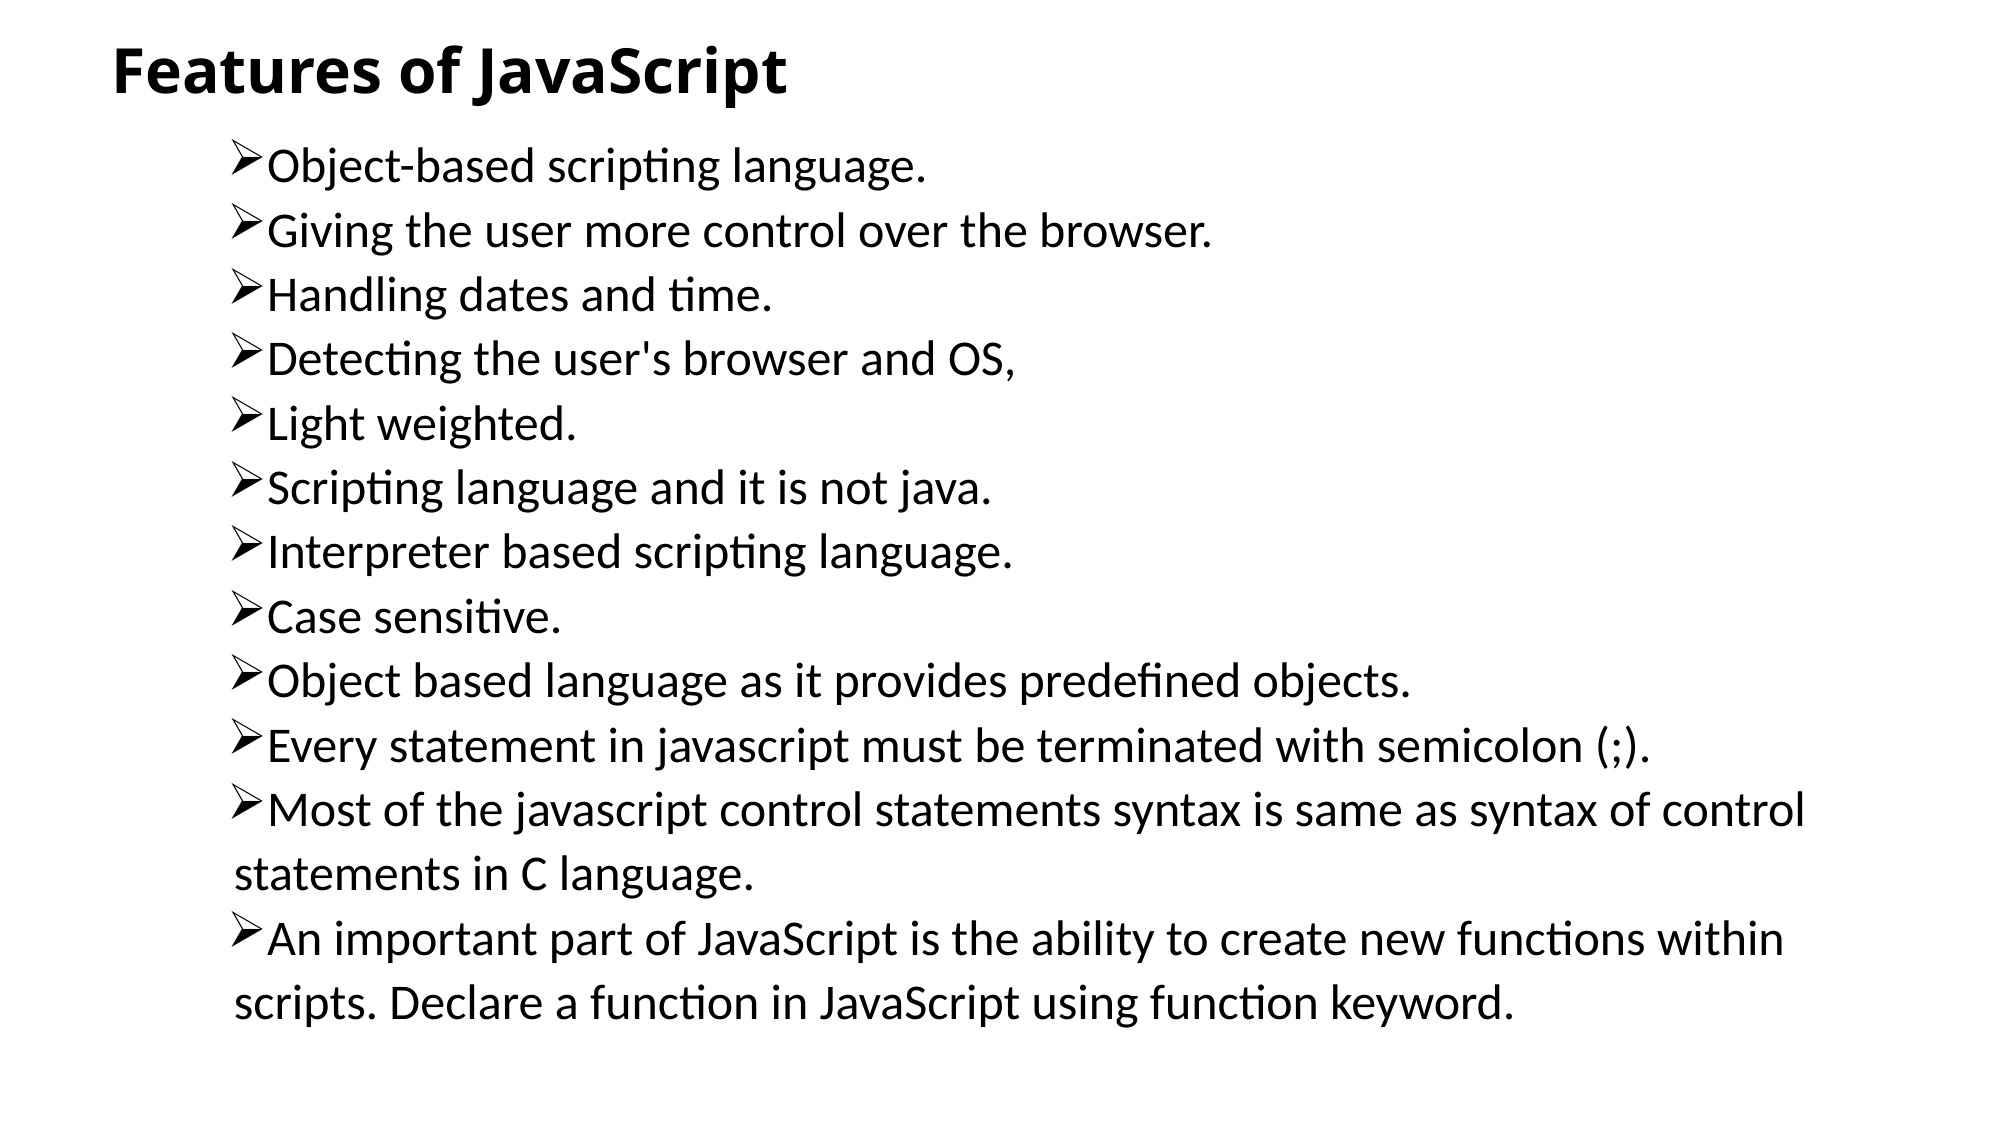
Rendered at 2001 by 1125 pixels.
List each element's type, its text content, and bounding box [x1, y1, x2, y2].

list Object-based scripting language. Giving the user more control over the browser. Handling dates and time. Detecting the user's browser and OS, Light weighted. Scripting language and it is not java. Interpreter based scripting language. Case sensitive. Object based language as it provides predefined objects. Every statement in javascript must be terminated with semicolon (;). Most of the javascript control statements syntax is same as syntax of control statements in C language. An important part of JavaScript is the ability to create new functions within scripts. Declare a function in JavaScript using function keyword. [137, 132, 1863, 1125]
title Features of JavaScript [96, 31, 938, 115]
